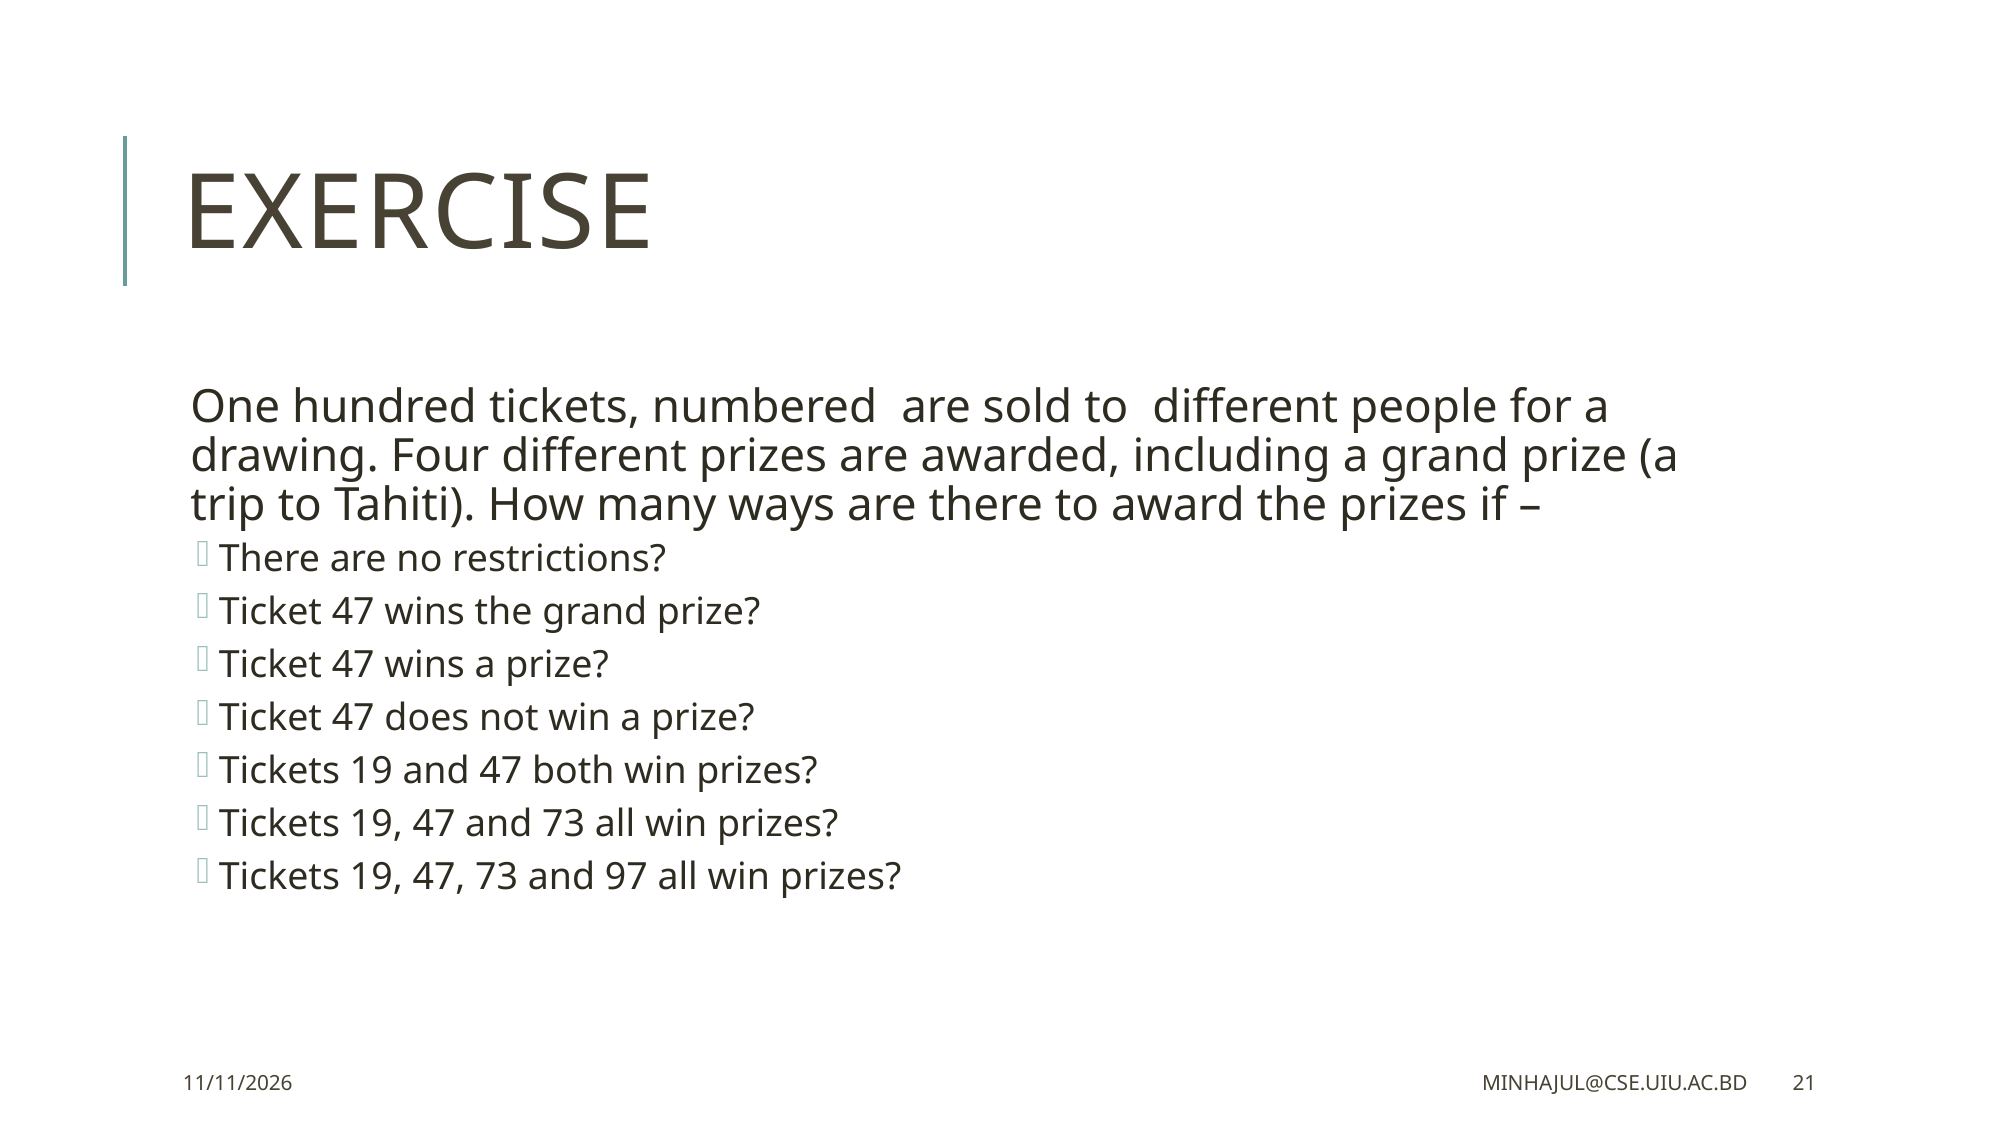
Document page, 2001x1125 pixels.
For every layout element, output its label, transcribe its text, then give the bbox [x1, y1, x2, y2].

footer minhajul@cse.uiu.ac.bd [794, 1061, 1763, 1107]
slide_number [168, 1061, 522, 1107]
slide_number 21 [1777, 1061, 1938, 1107]
title exercise [168, 96, 1763, 342]
